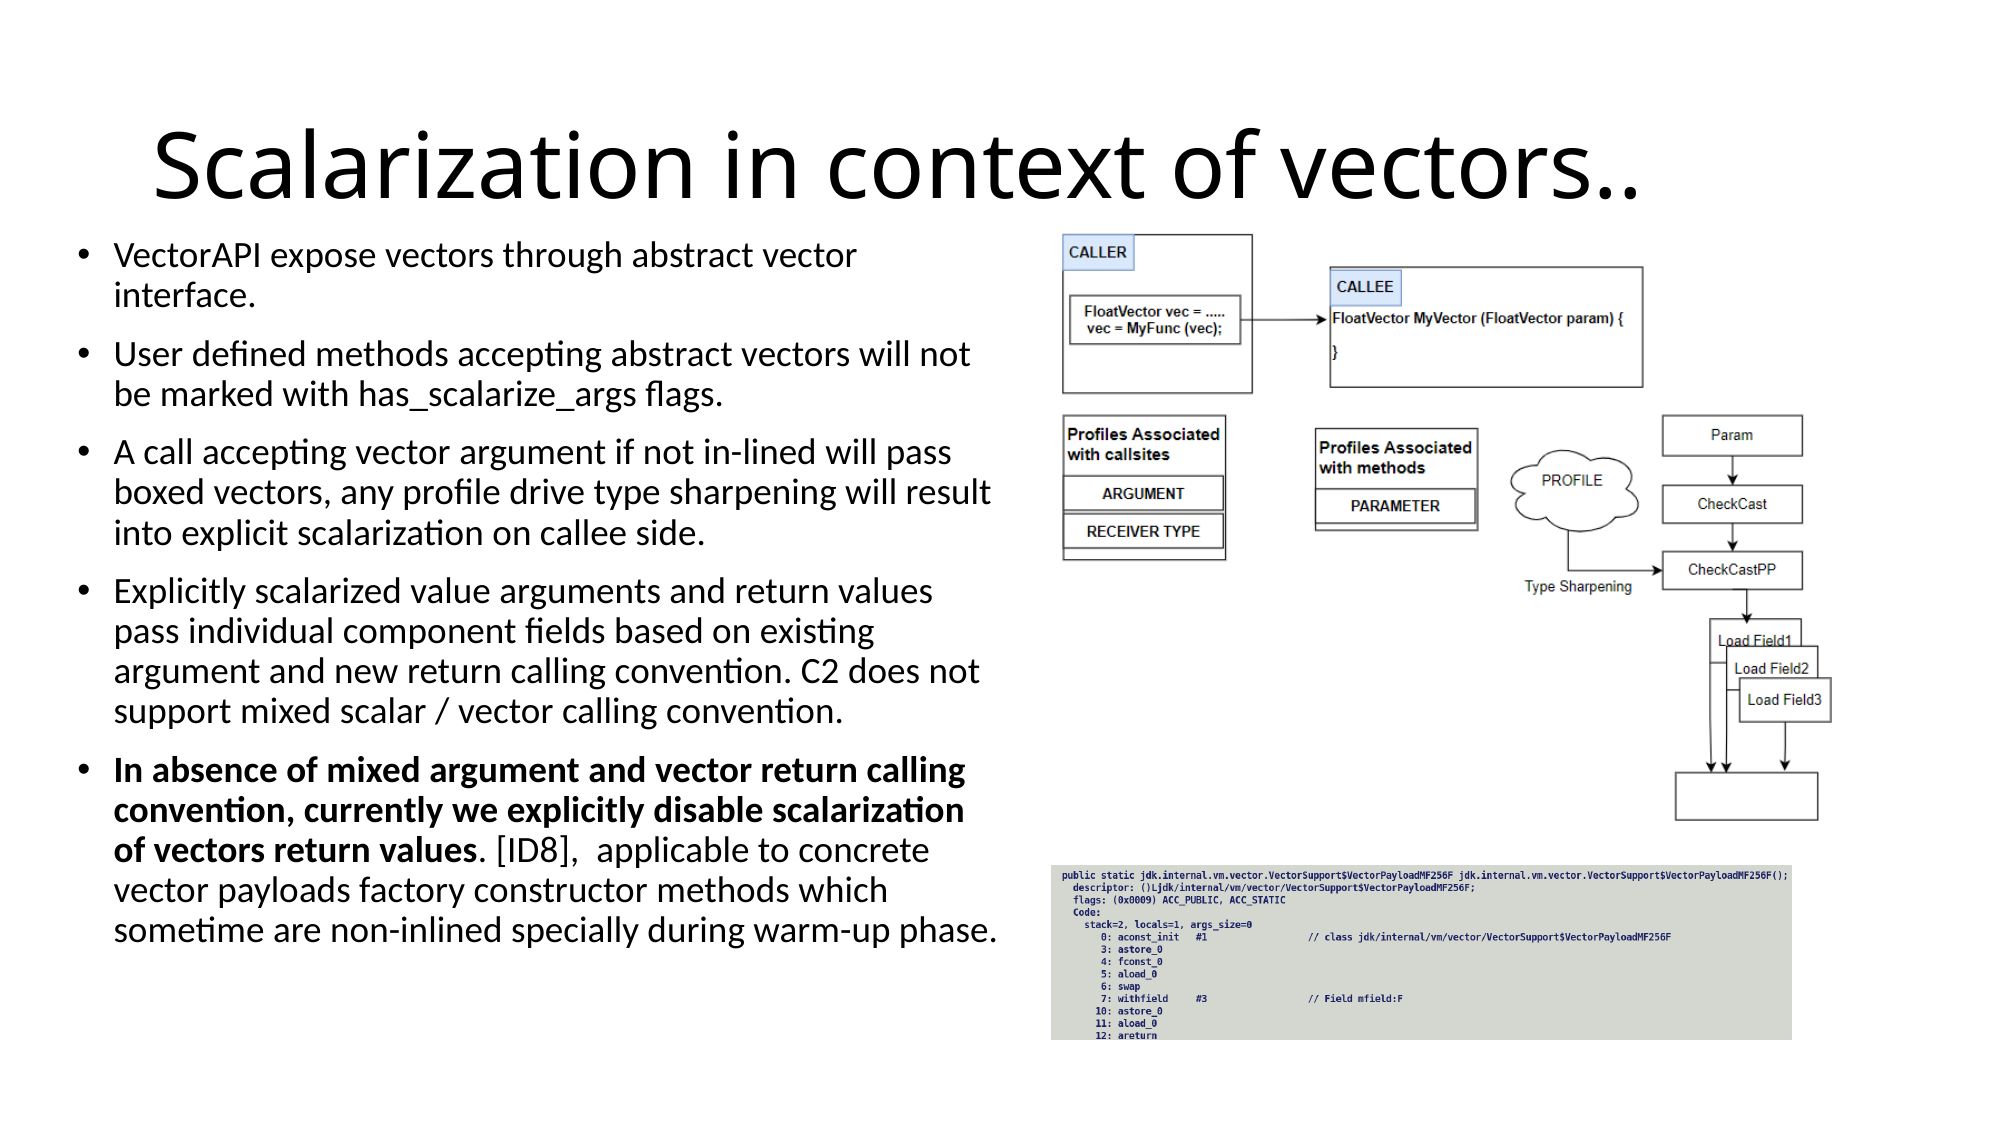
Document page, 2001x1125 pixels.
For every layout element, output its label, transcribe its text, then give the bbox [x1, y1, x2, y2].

picture [1039, 222, 1863, 854]
picture [1051, 865, 1792, 1040]
list VectorAPI expose vectors through abstract vector interface. User defined methods accepting abstract vectors will not be marked with has_scalarize_args flags. A call accepting vector argument if not in-lined will pass boxed vectors, any profile drive type sharpening will result into explicit scalarization on callee side. Explicitly scalarized value arguments and return values pass individual component fields based on existing argument and new return calling convention. C2 does not support mixed scalar / vector calling convention. In absence of mixed argument and vector return calling convention, currently we explicitly disable scalarization of vectors return values. [ID8], applicable to concrete vector payloads factory constructor methods which sometime are non-inlined specially during warm-up phase. [62, 228, 1015, 998]
title Scalarization in context of vectors.. [137, 59, 1863, 278]
